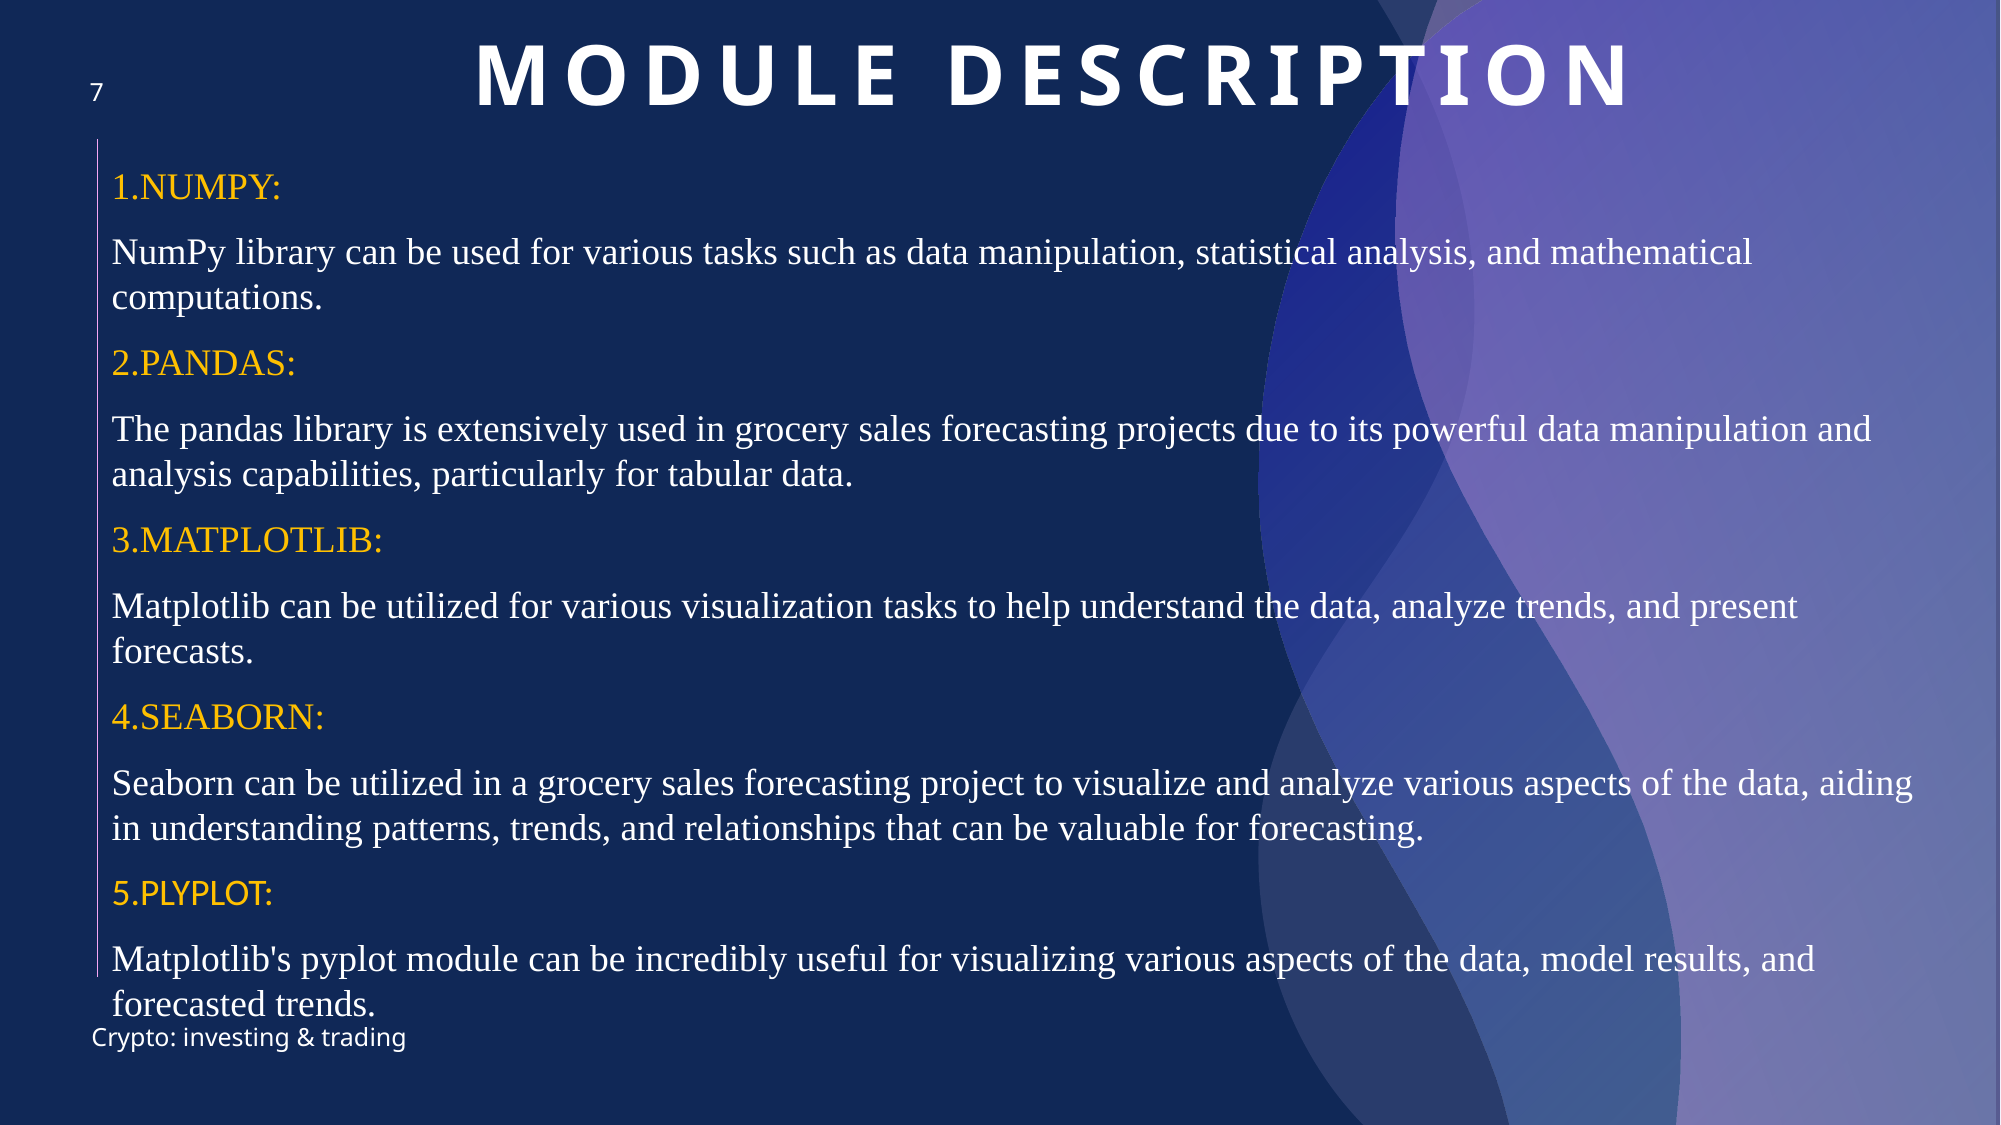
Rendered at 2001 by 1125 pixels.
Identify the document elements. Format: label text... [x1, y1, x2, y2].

footer Crypto: investing & trading [76, 1015, 459, 1061]
list 1.NUMPY: NumPy library can be used for various tasks such as data manipulation, statistical analysis, and mathematical computations. 2.PANDAS: The pandas library is extensively used in grocery sales forecasting projects due to its powerful data manipulation and analysis capabilities, particularly for tabular data. 3.MATPLOTLIB: Matplotlib can be utilized for various visualization tasks to help understand the data, analyze trends, and present forecasts. 4.SEABORN: Seaborn can be utilized in a grocery sales forecasting project to visualize and analyze various aspects of the data, aiding in understanding patterns, trends, and relationships that can be valuable for forecasting. 5.PLYPLOT: Matplotlib's pyplot module can be incredibly useful for visualizing various aspects of the data, model results, and forecasted trends. [96, 154, 1967, 1028]
slide_number 7 [53, 67, 140, 119]
title MODULE DESCRIPTION [251, 23, 1709, 131]
